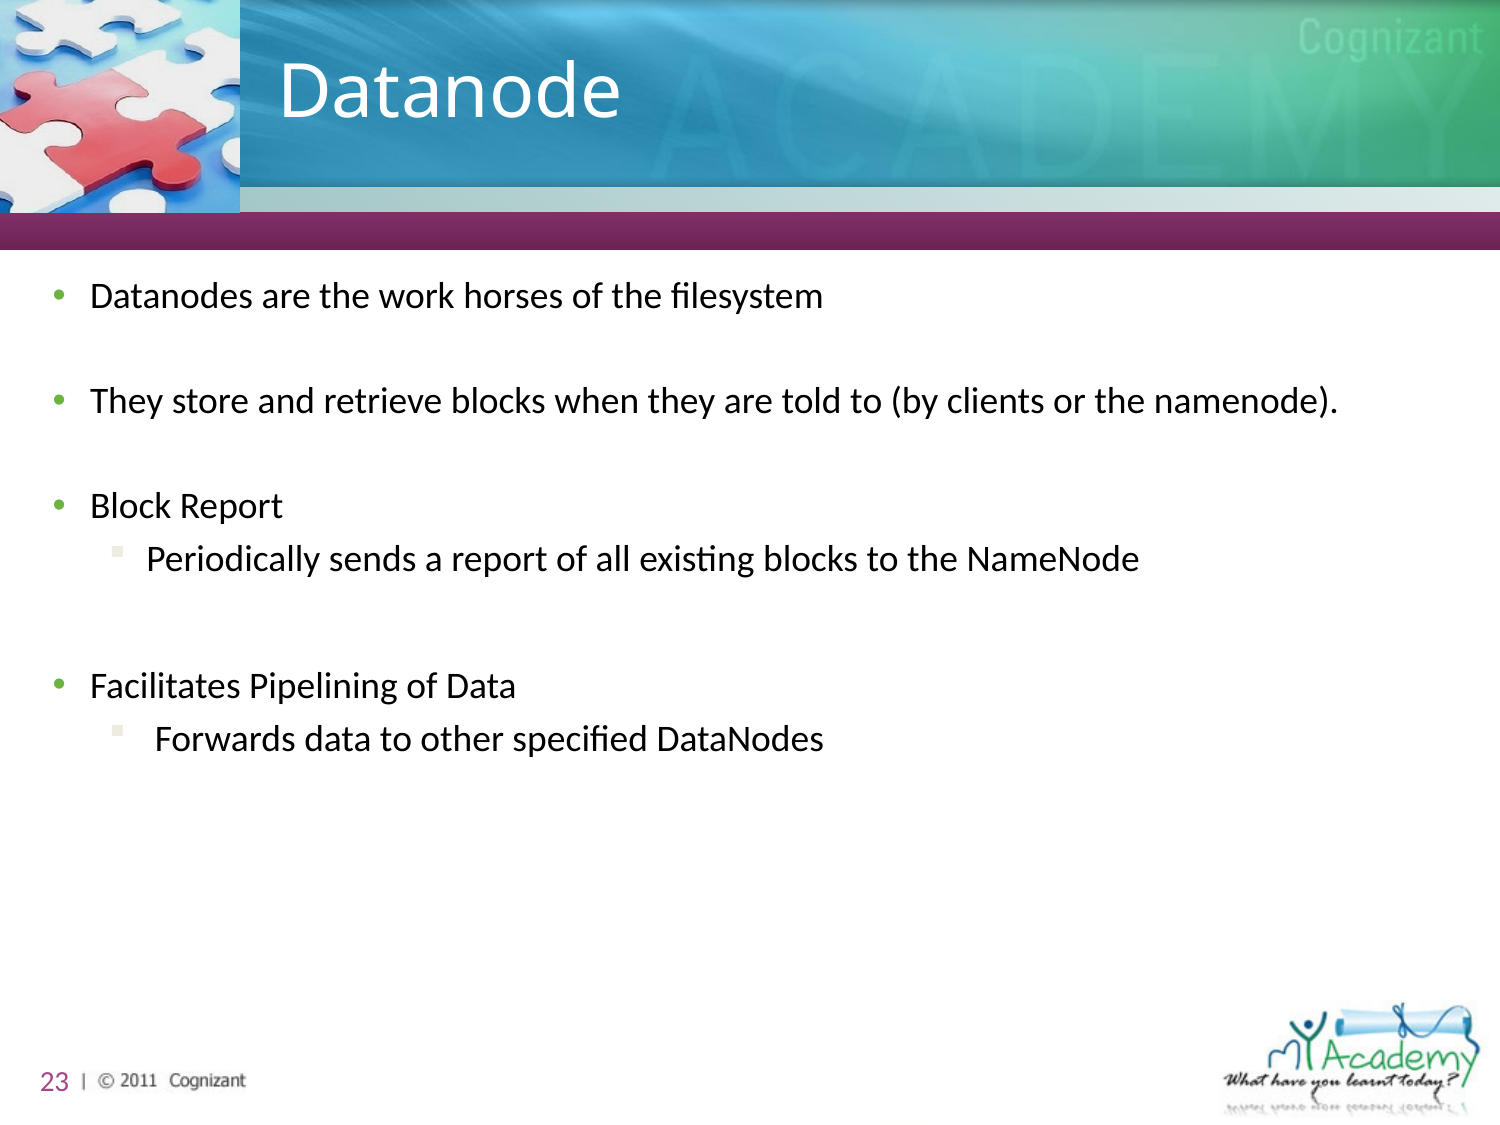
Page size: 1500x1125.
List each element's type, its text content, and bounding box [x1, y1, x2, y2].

picture [0, 250, 1500, 1125]
list Datanodes are the work horses of the filesystem They store and retrieve blocks when they are told to (by clients or the namenode). Block Report Periodically sends a report of all existing blocks to the NameNode Facilitates Pipelining of Data Forwards data to other specified DataNodes [37, 263, 1463, 1076]
title Datanode [262, 0, 1500, 175]
picture [0, 0, 1500, 213]
slide_number 23 [24, 1054, 100, 1100]
